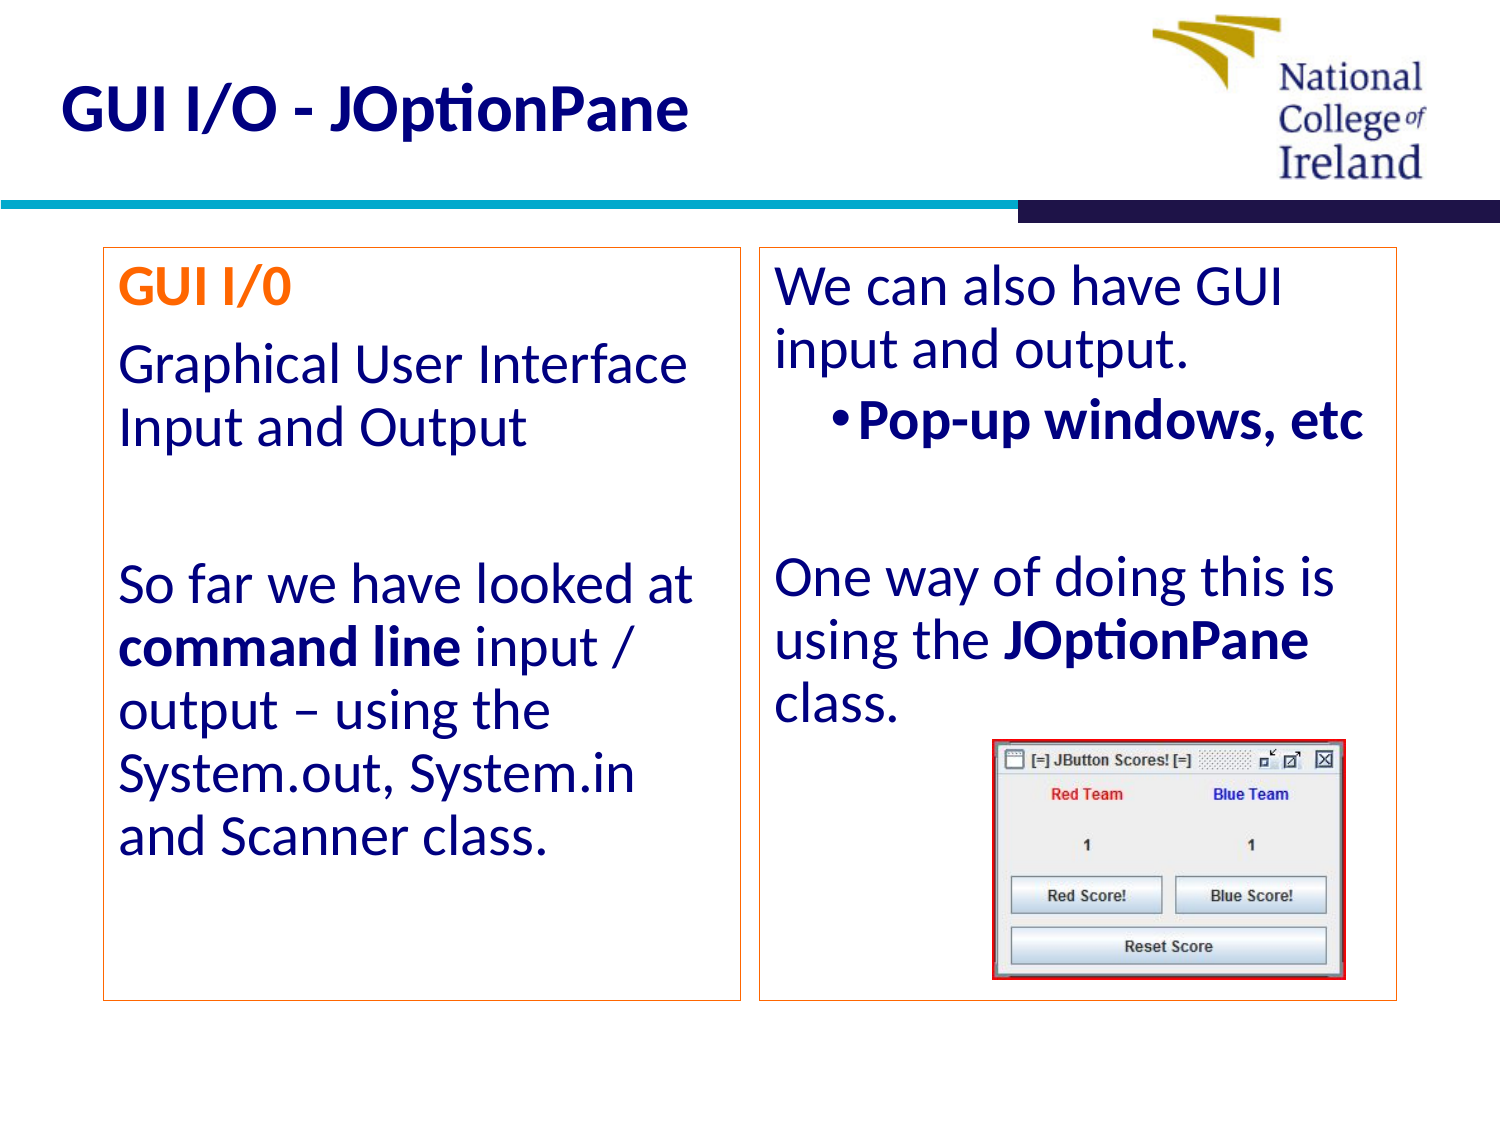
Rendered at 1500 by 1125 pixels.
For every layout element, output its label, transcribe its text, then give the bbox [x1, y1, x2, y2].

picture [992, 739, 1346, 980]
list We can also have GUI input and output. Pop-up windows, etc One way of doing this is using the JOptionPane class. [759, 247, 1397, 1001]
title GUI I/O - JOptionPane [46, 36, 1128, 182]
list GUI I/0 Graphical User Interface Input and Output So far we have looked at command line input / output – using the System.out, System.in and Scanner class. [103, 247, 741, 1001]
